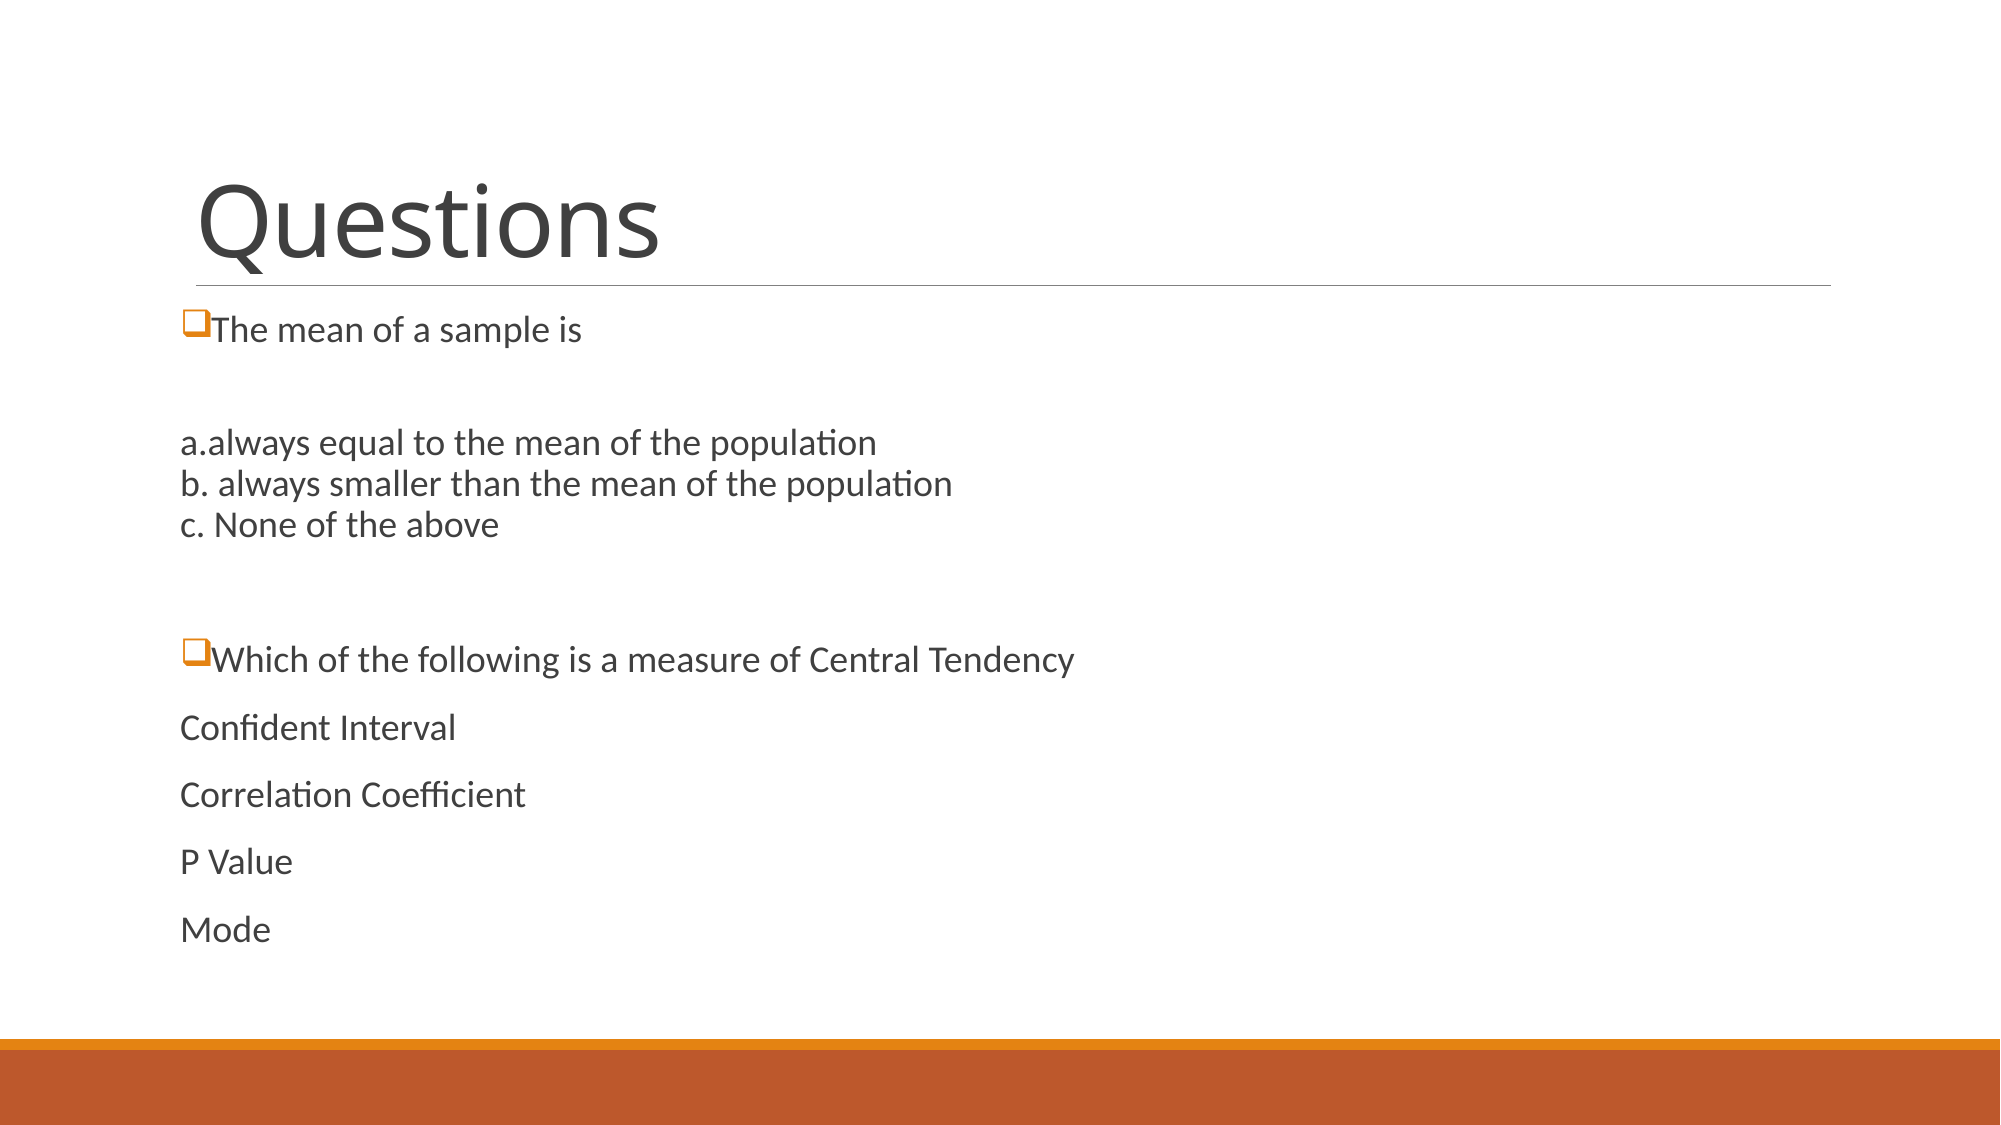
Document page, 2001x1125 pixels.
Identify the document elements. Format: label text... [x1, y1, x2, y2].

title Questions [180, 47, 1830, 285]
list The mean of a sample is a.always equal to the mean of the population b. always smaller than the mean of the population c. None of the above Which of the following is a measure of Central Tendency Confident Interval Correlation Coefficient P Value Mode [180, 302, 1830, 963]
